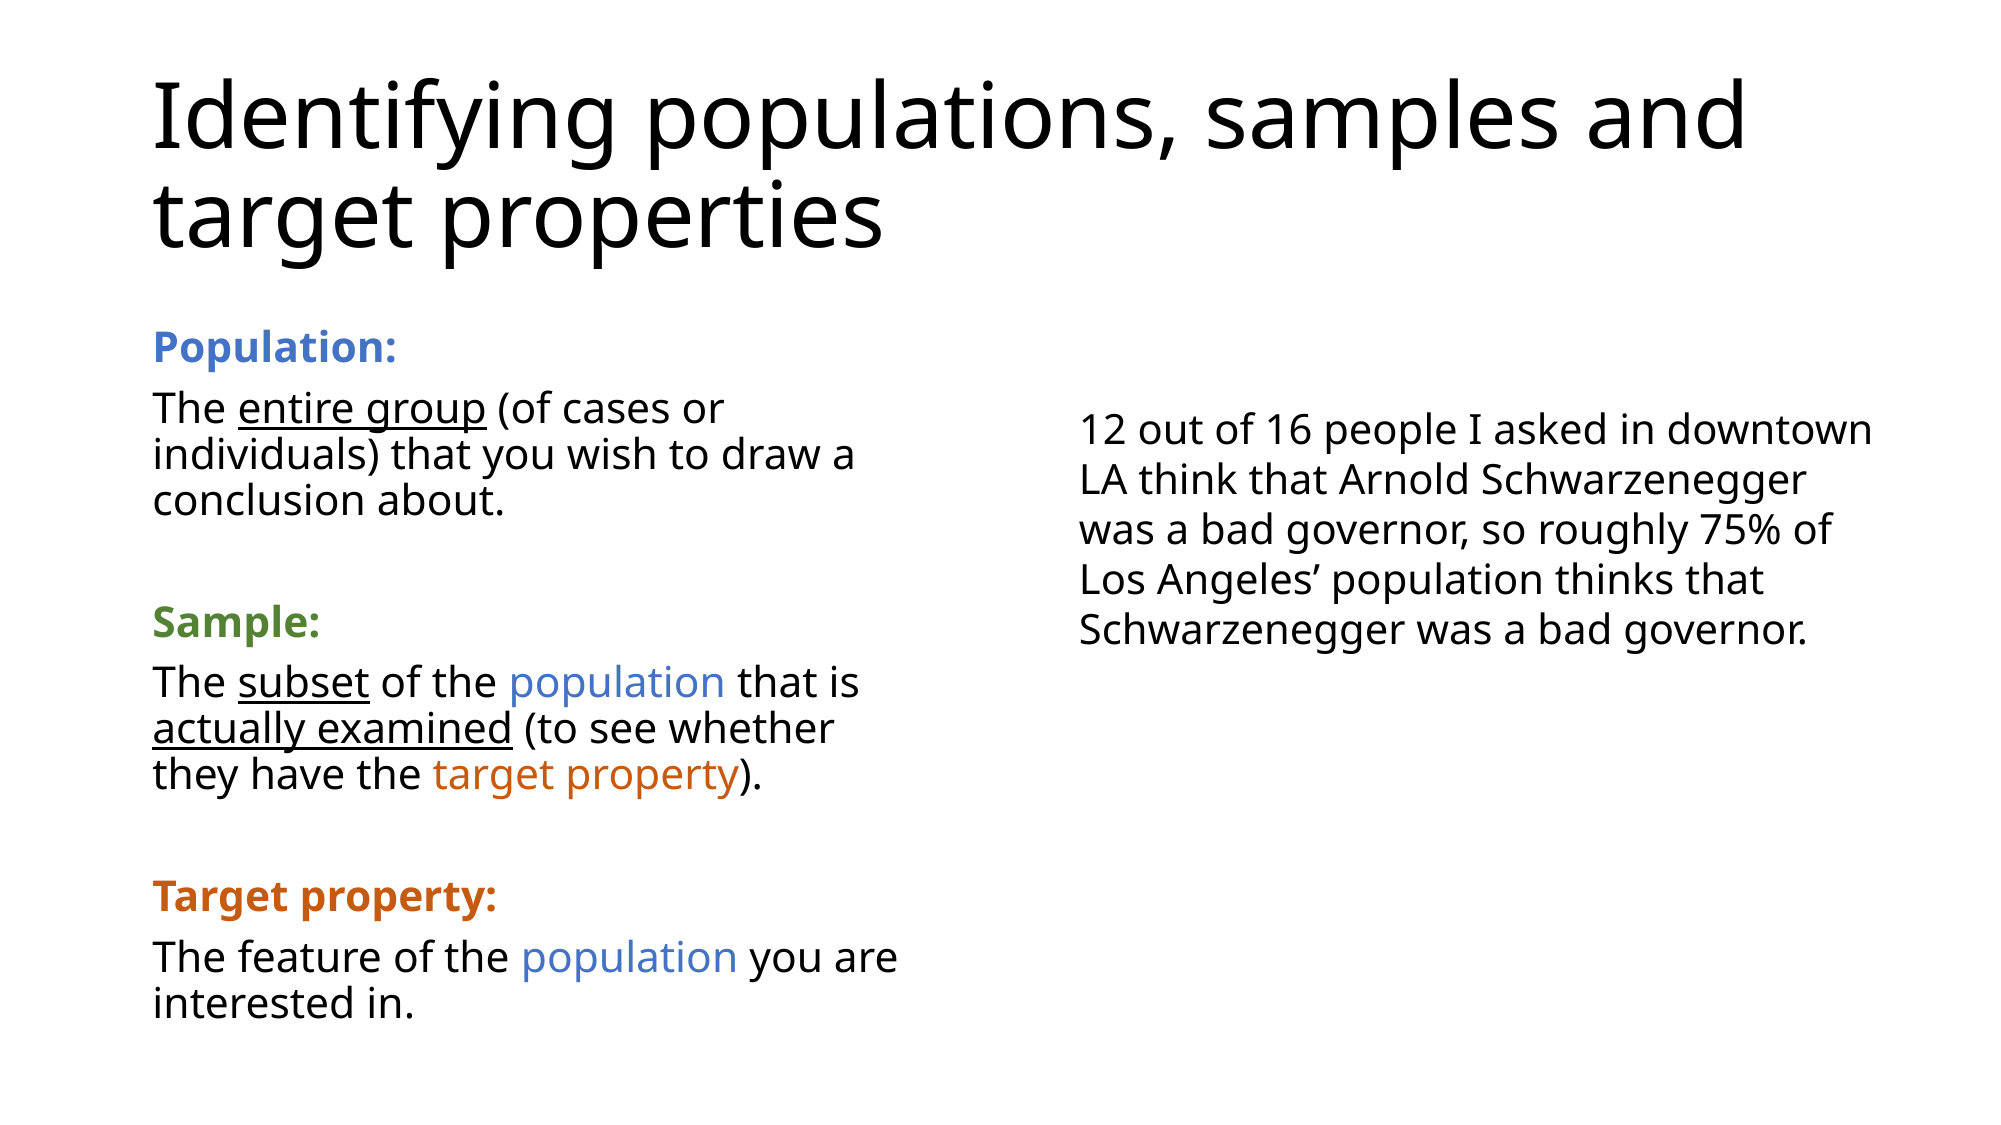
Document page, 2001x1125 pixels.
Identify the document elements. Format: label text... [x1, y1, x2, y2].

list Population: The entire group (of cases or individuals) that you wish to draw a conclusion about. Sample: The subset of the population that is actually examined (to see whether they have the target property). Target property: The feature of the population you are interested in. [137, 318, 929, 1039]
title Identifying populations, samples and target properties [137, 59, 1863, 278]
text_box 12 out of 16 people I asked in downtown LA think that Arnold Schwarzenegger was a bad governor, so roughly 75% of Los Angeles’ population thinks that Schwarzenegger was a bad governor. [1071, 395, 1881, 710]
